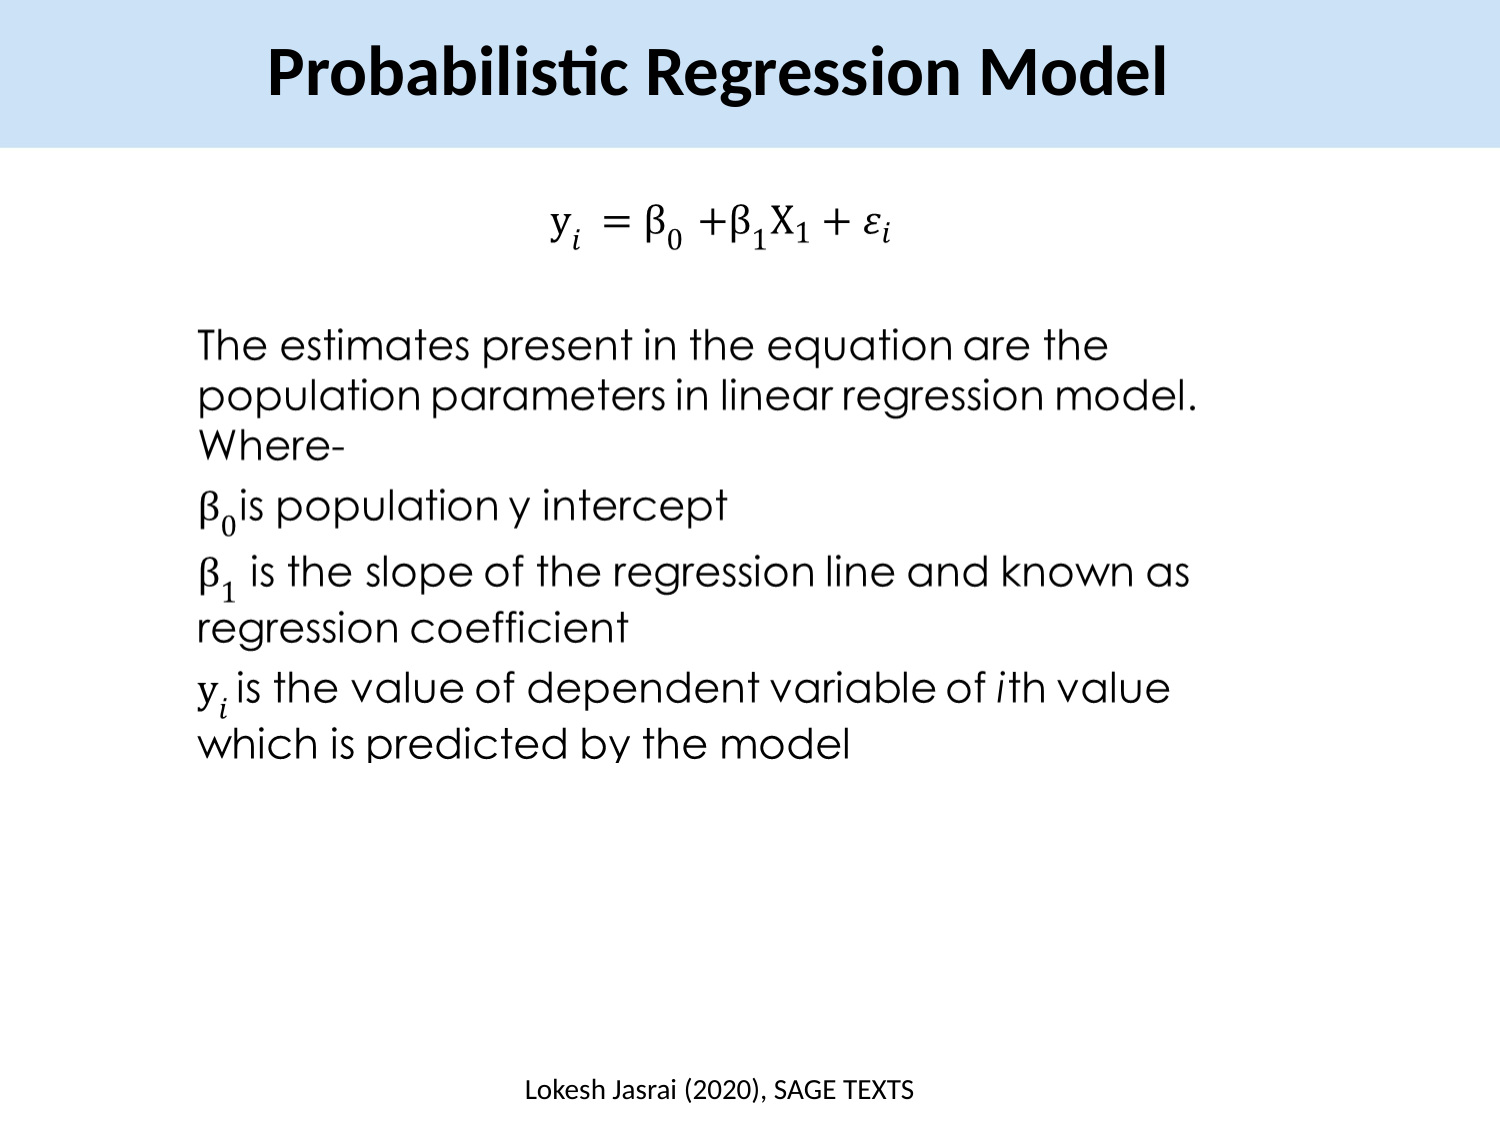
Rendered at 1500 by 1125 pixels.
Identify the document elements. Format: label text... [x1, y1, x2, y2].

text_box Probabilistic Regression Model [78, 26, 1376, 124]
picture [0, 0, 1500, 1125]
footer Lokesh Jasrai (2020), SAGE TEXTS [452, 1063, 988, 1124]
text_box [171, 186, 1283, 763]
